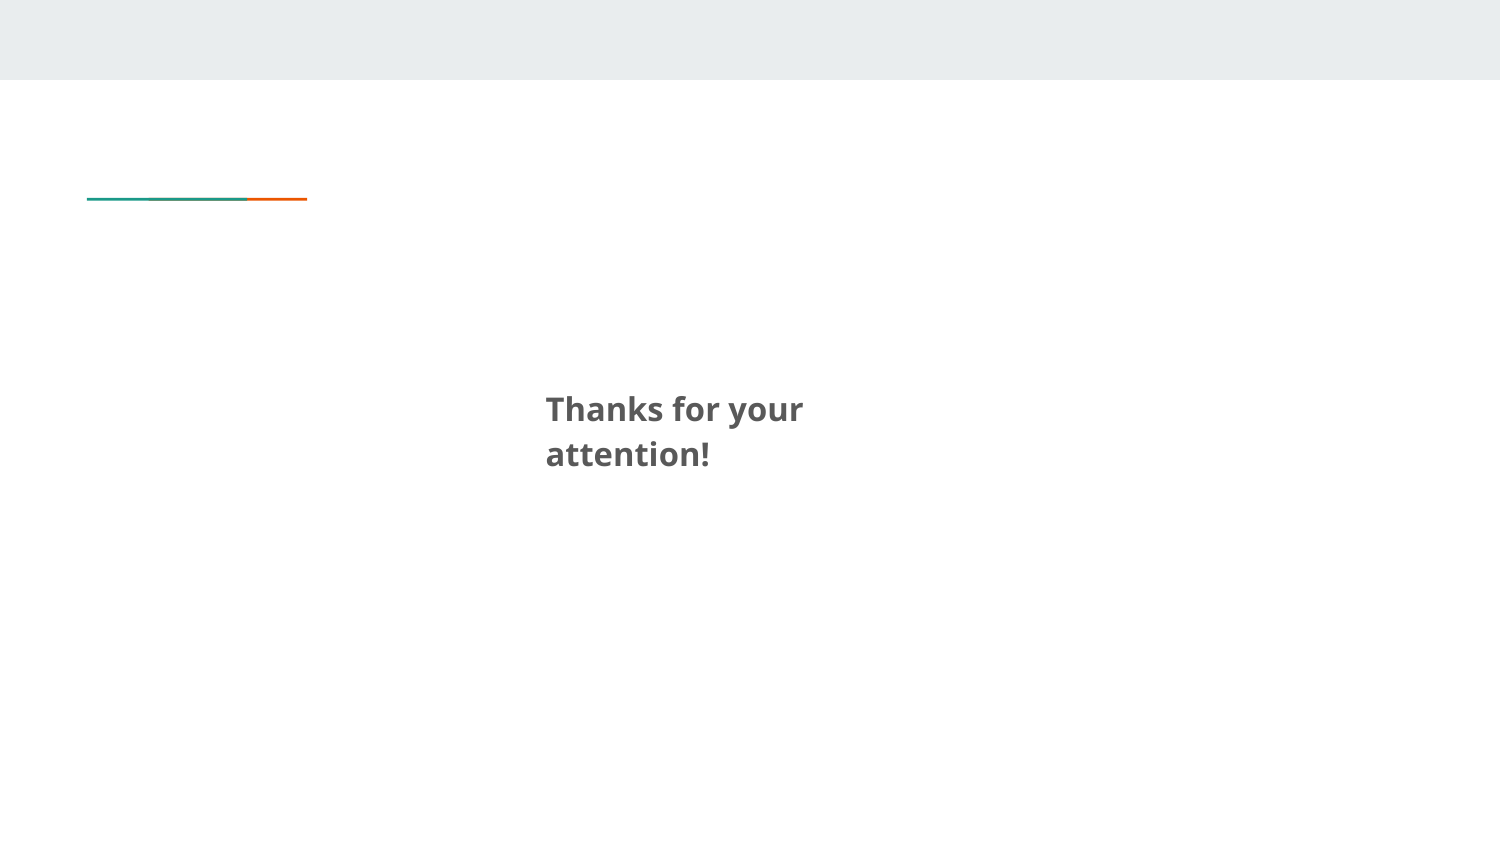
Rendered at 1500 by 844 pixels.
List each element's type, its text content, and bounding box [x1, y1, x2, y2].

list Thanks for your attention! [530, 367, 971, 477]
